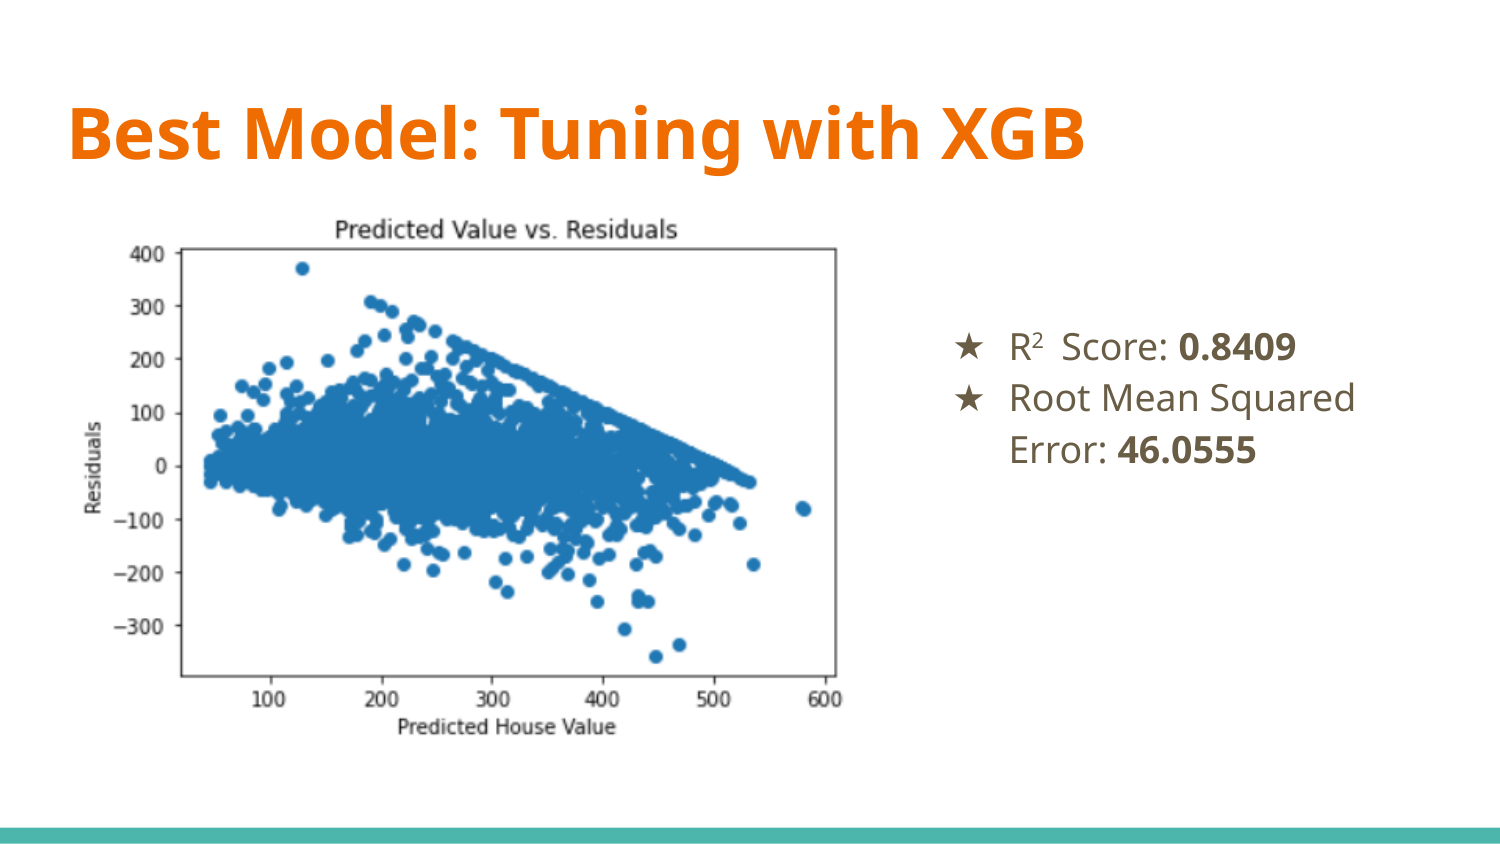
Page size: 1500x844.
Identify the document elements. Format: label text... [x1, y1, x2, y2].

list R2 Score: 0.8409 Root Mean Squared Error: 46.0555 [960, 300, 1437, 693]
title Best Model: Tuning with XGB [51, 72, 1449, 189]
picture [50, 199, 955, 758]
